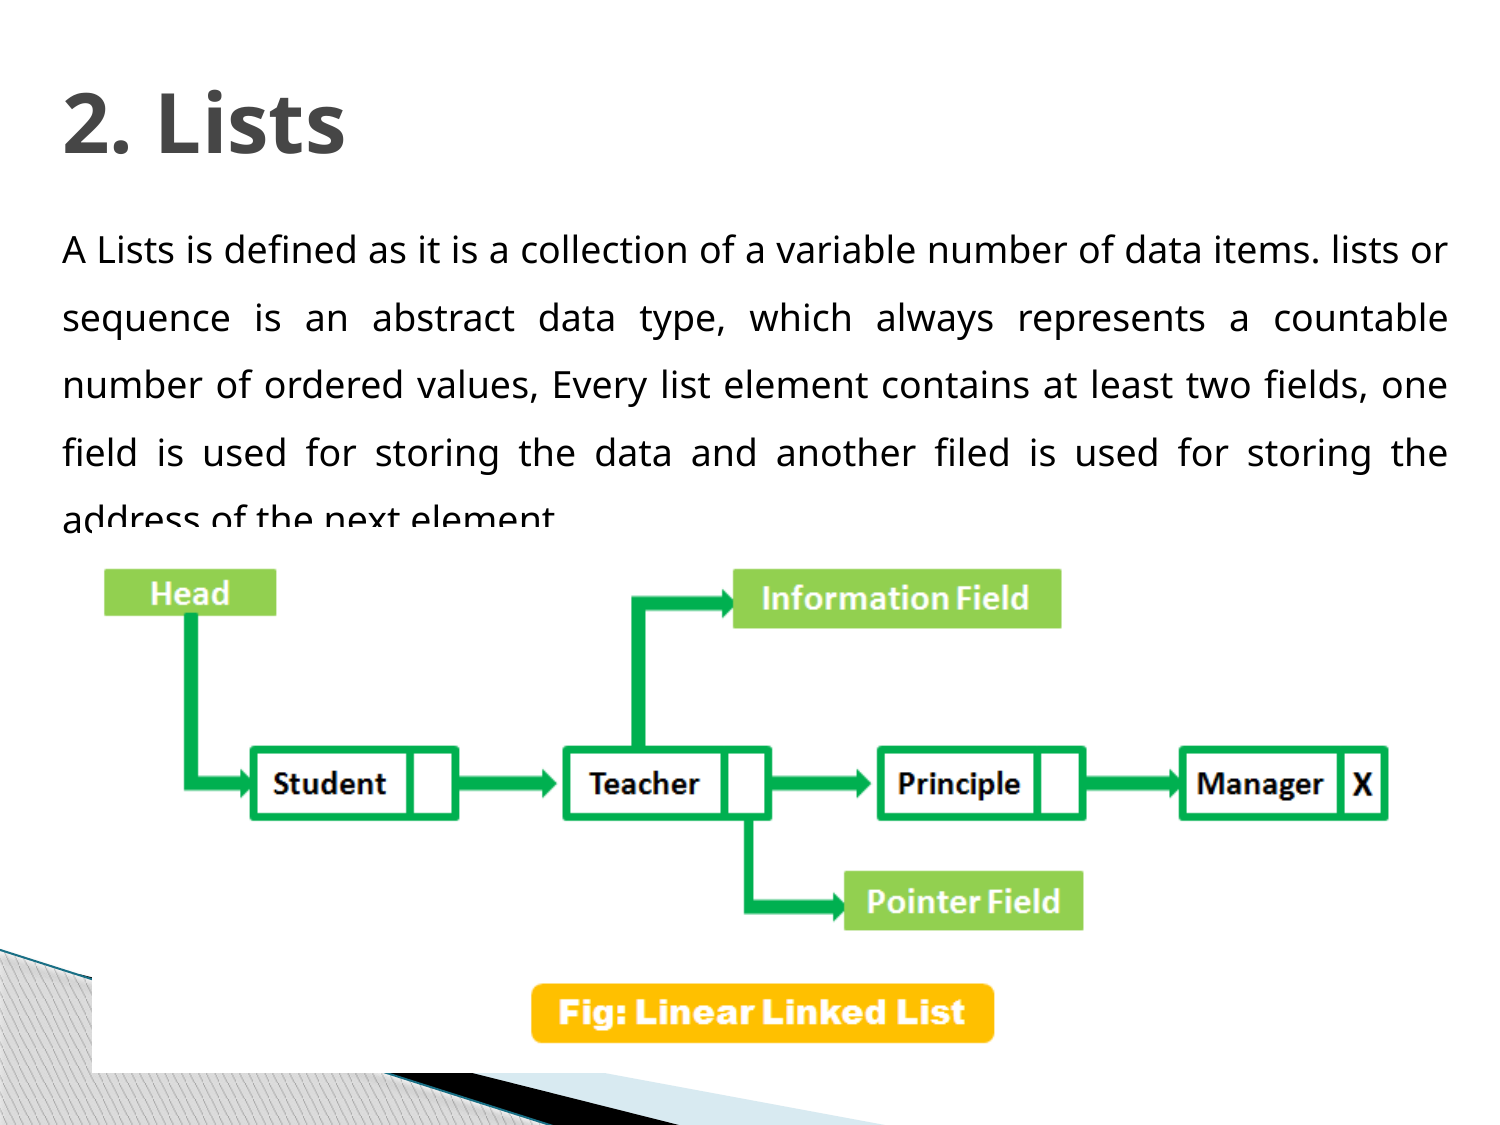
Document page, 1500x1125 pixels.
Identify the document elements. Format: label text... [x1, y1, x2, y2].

title 2. Lists [47, 45, 1398, 196]
text_box A Lists is defined as it is a collection of a variable number of data items. lists or sequence is an abstract data type, which always represents a countable number of ordered values, Every list element contains at least two fields, one field is used for storing the data and another filed is used for storing the address of the next element. [47, 196, 1465, 549]
picture [92, 526, 1420, 1073]
